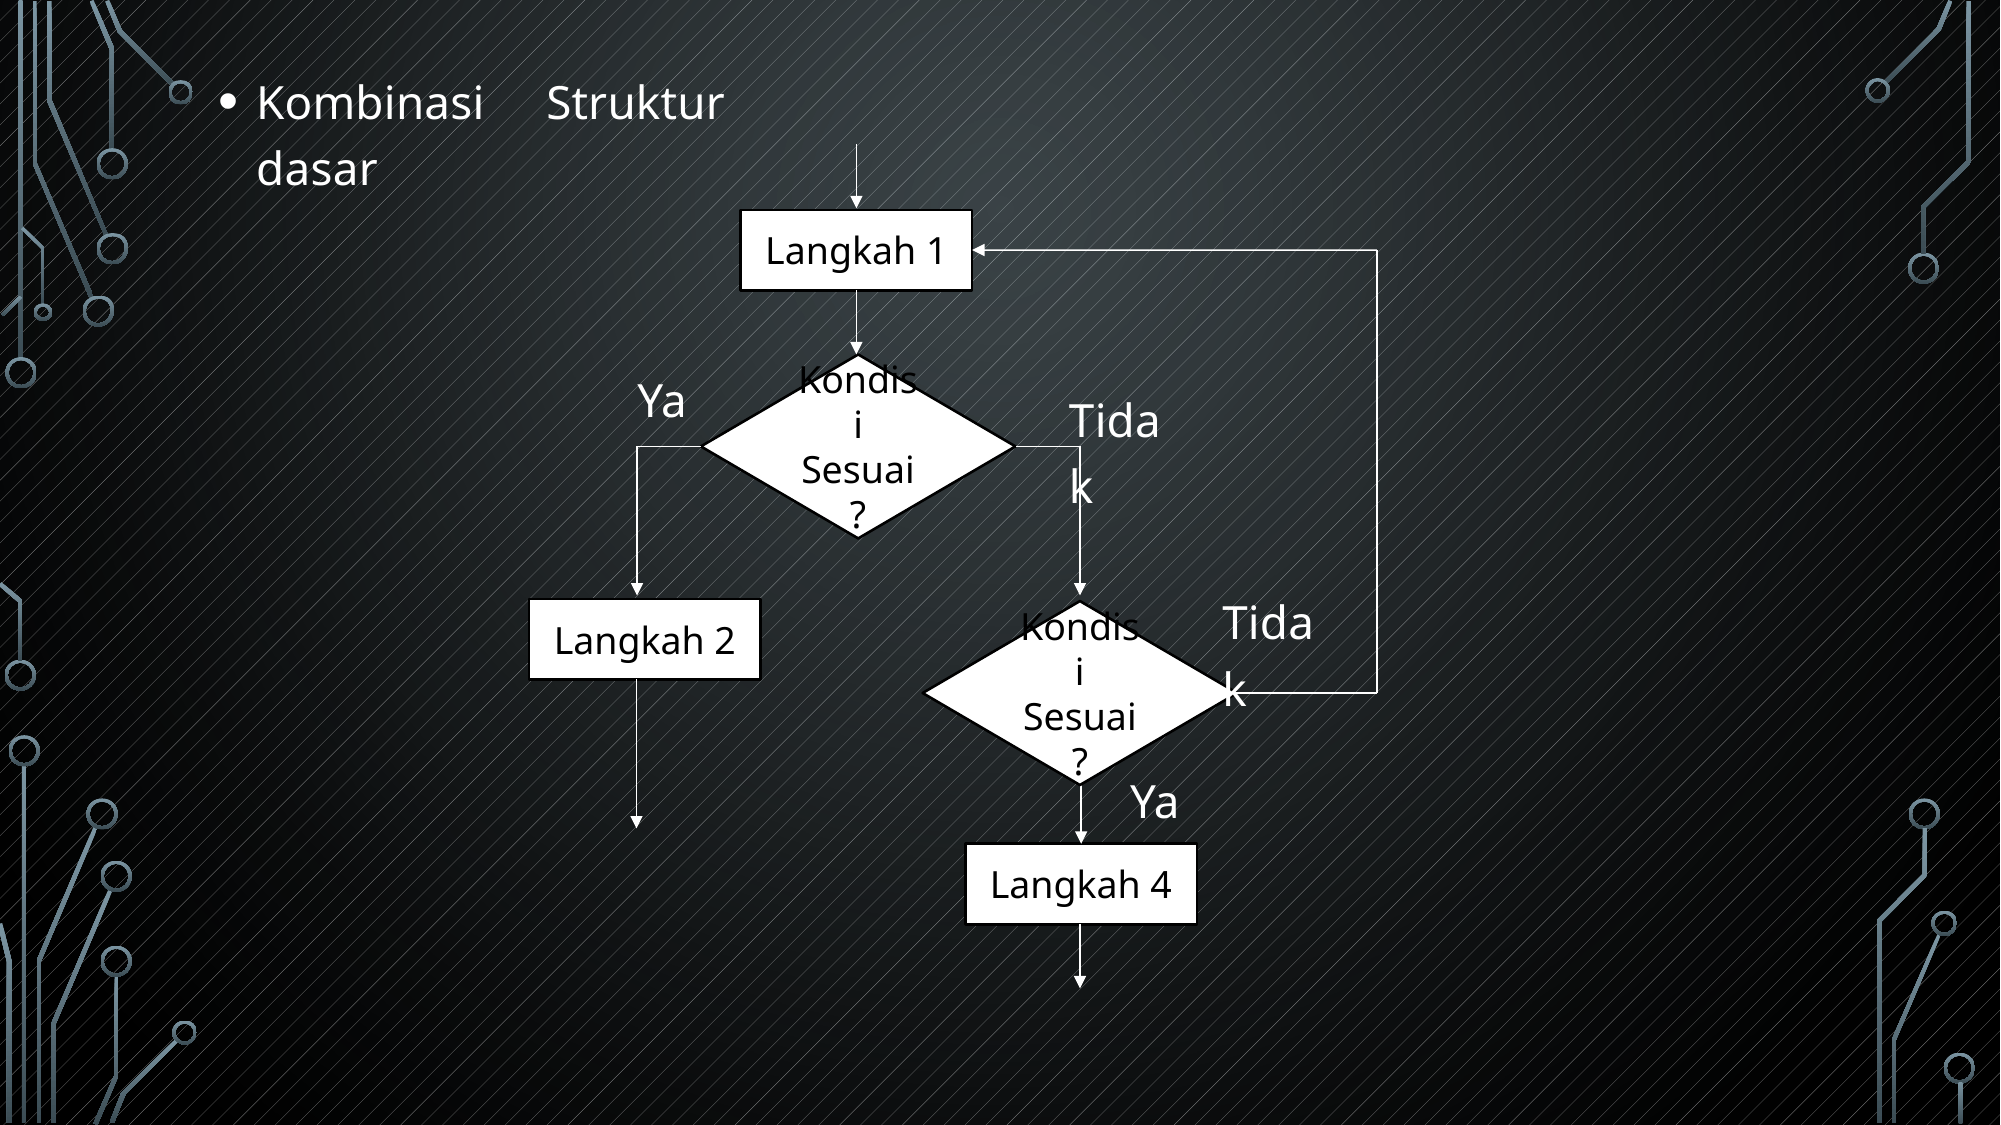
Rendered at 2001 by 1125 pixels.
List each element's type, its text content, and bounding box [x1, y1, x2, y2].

text_box Kombinasi Struktur dasar [184, 55, 741, 153]
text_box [528, 143, 1378, 989]
